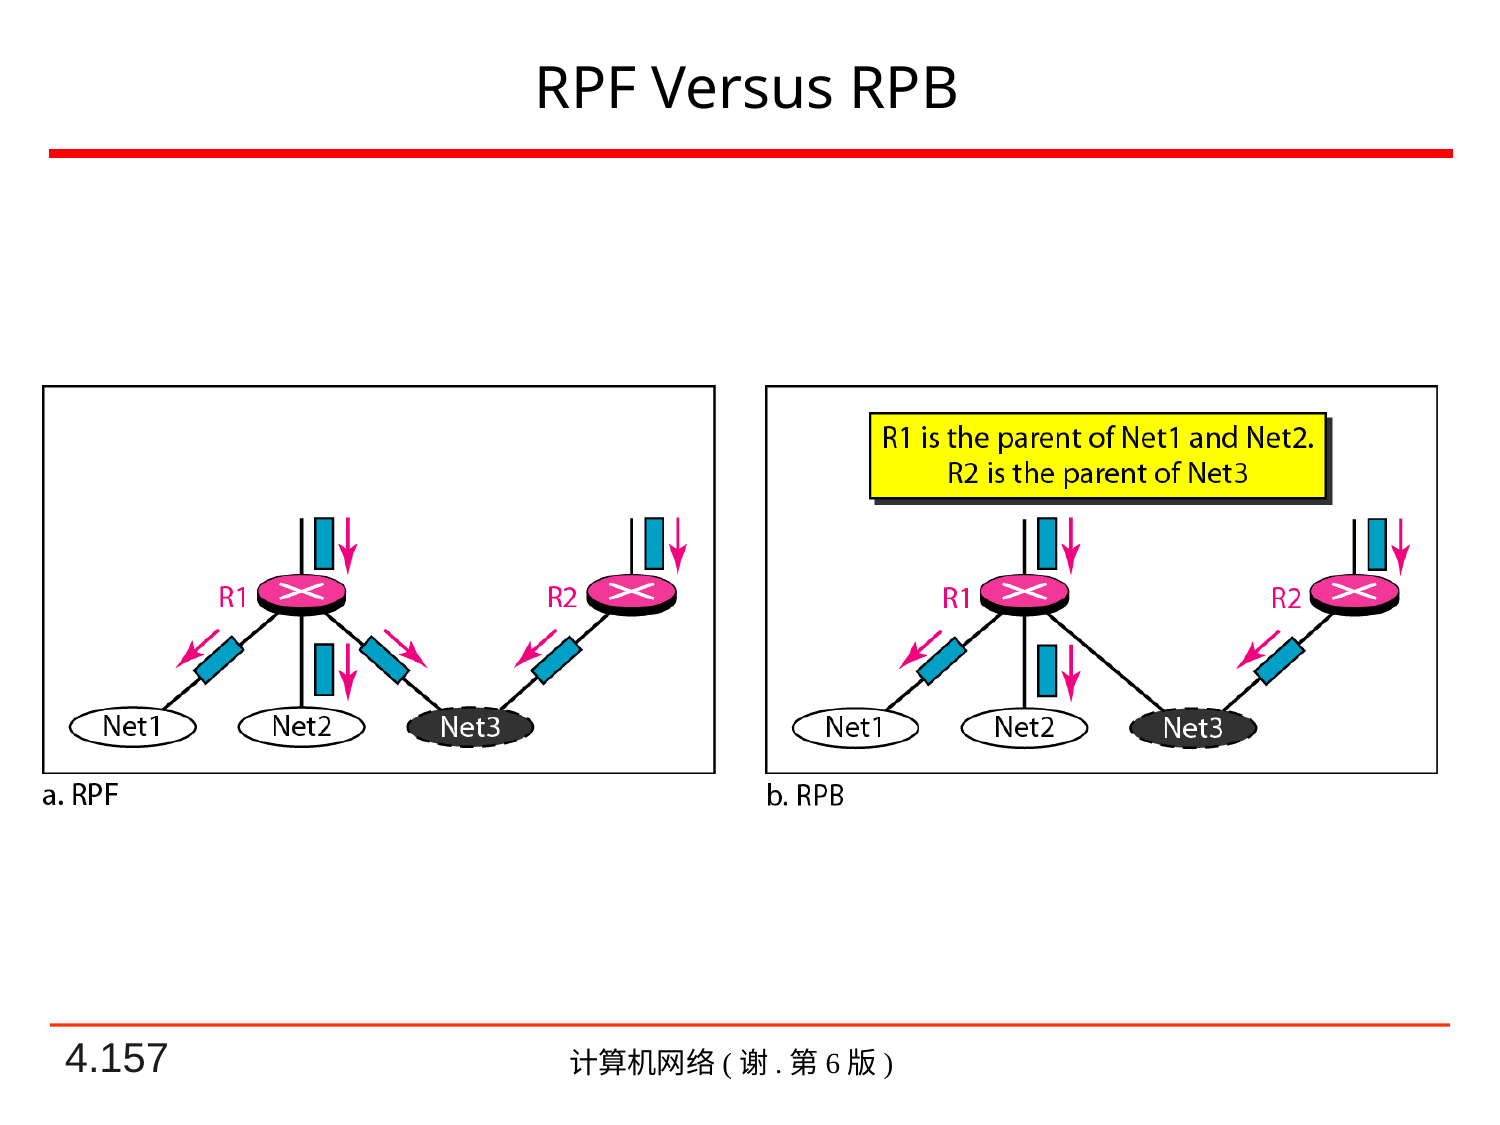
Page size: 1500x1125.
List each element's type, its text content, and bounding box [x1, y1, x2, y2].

title RPF Versus RPB [53, 33, 1440, 137]
picture [42, 385, 1438, 813]
